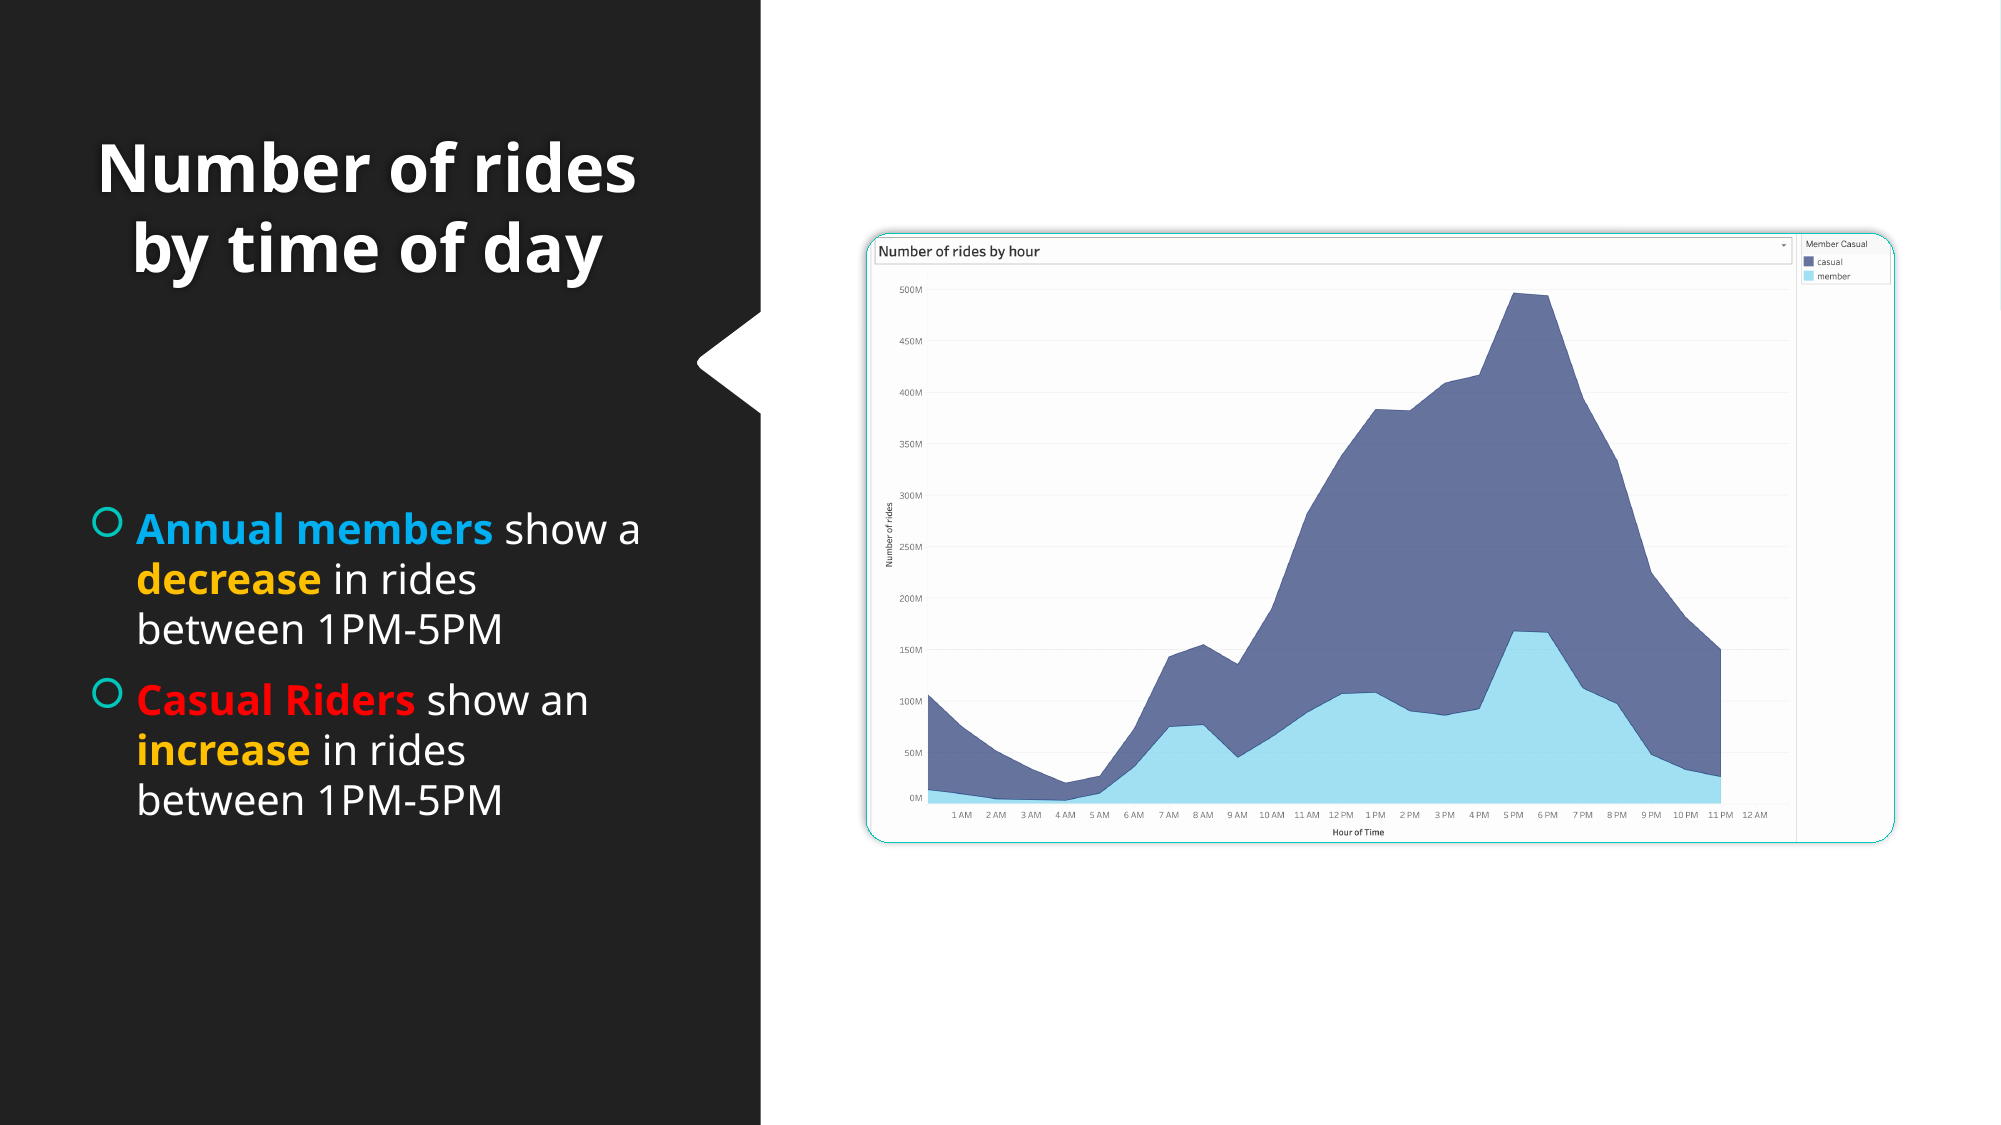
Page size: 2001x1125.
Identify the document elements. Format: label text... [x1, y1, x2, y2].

text_box [0, 0, 762, 1125]
text_box [698, 0, 2000, 1125]
text_box Annual members show a decrease in rides between 1PM-5PM Casual Riders show an increase in rides between 1PM-5PM [74, 335, 661, 992]
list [865, 233, 1895, 843]
title Number of rides by time of day [74, 75, 661, 294]
